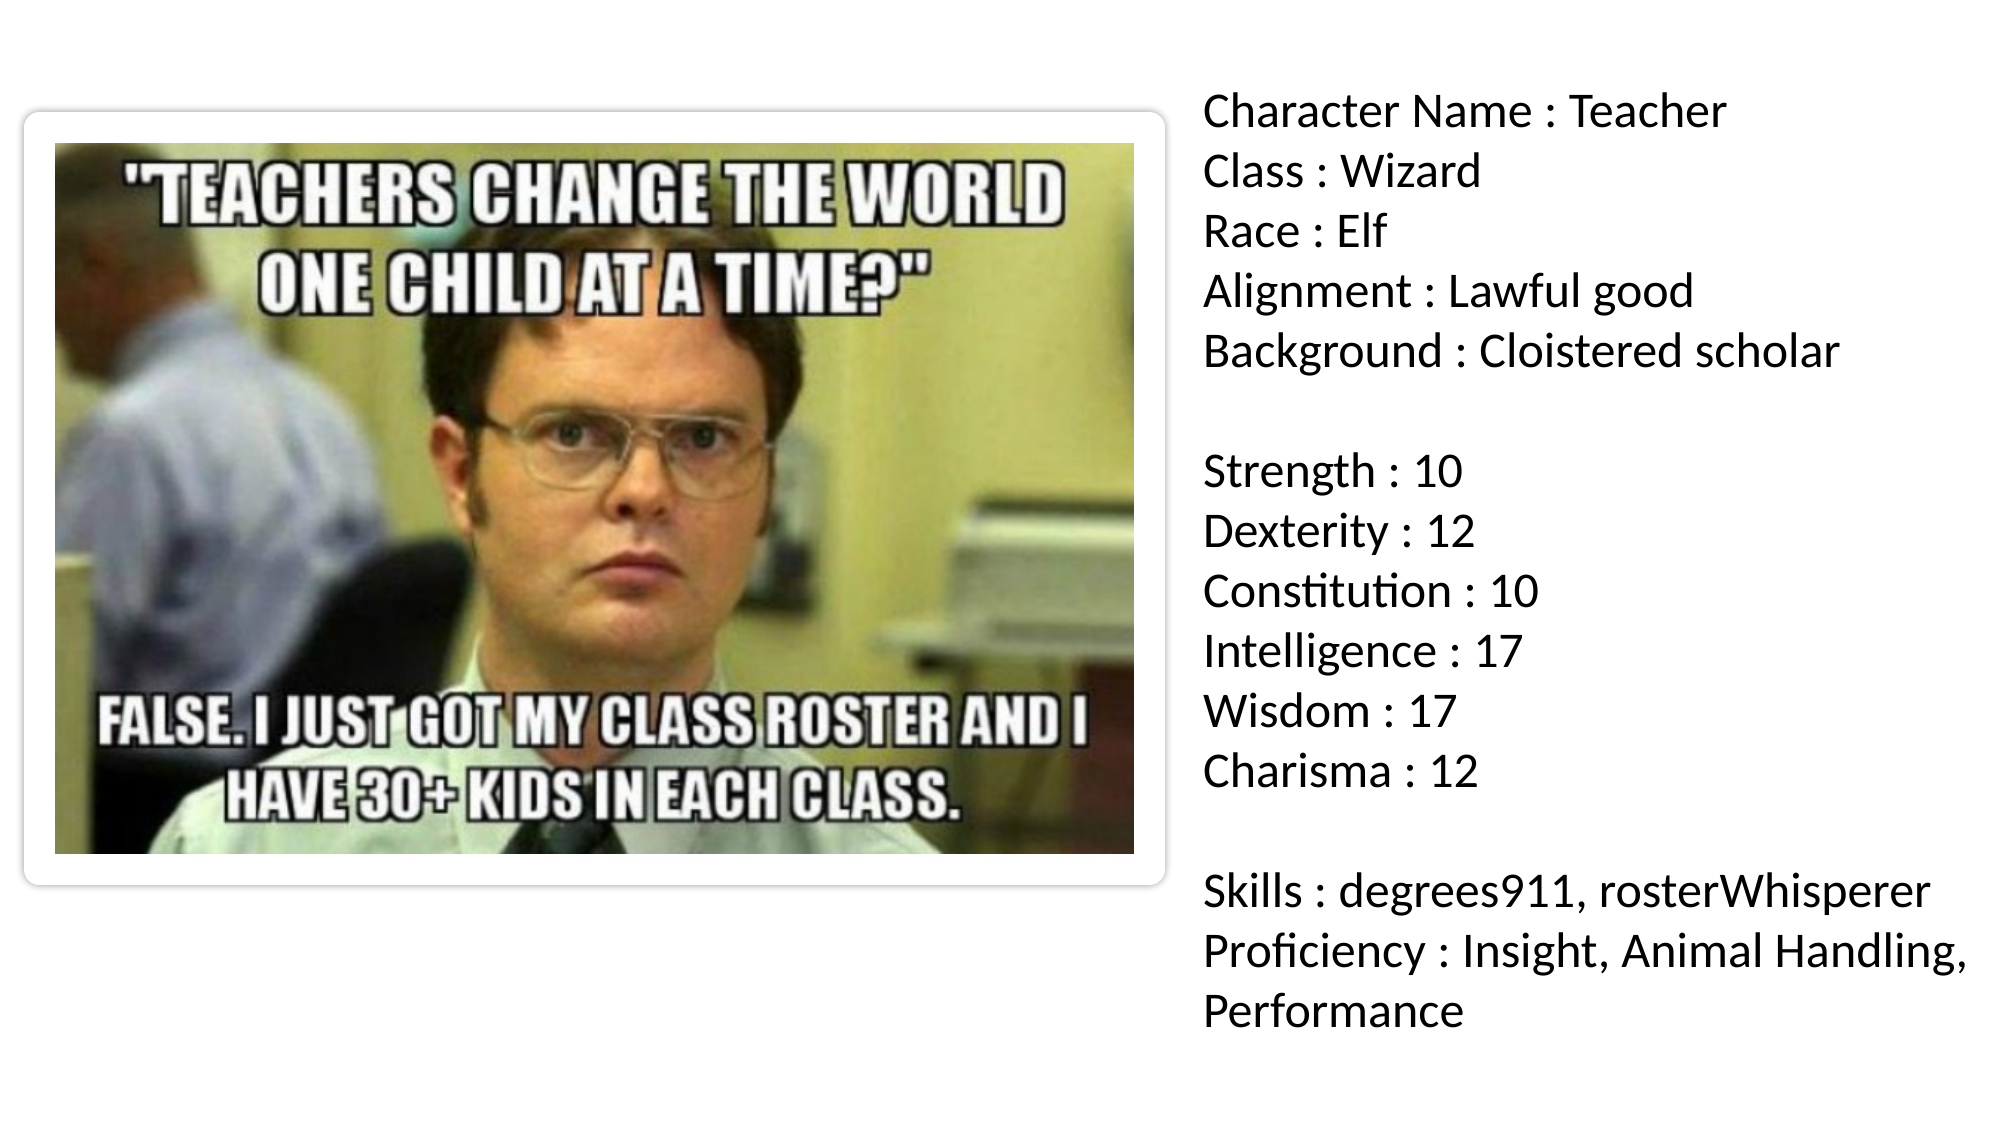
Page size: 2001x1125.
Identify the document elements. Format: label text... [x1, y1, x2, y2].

picture [54, 143, 1134, 854]
text_box Character Name : Teacher Class : Wizard Race : Elf Alignment : Lawful good Background : Cloistered scholar Strength : 10 Dexterity : 12 Constitution : 10 Intelligence : 17 Wisdom : 17 Charisma : 12 Skills : degrees911, rosterWhisperer Proficiency : Insight, Animal Handling, Performance [1188, 70, 2000, 1045]
